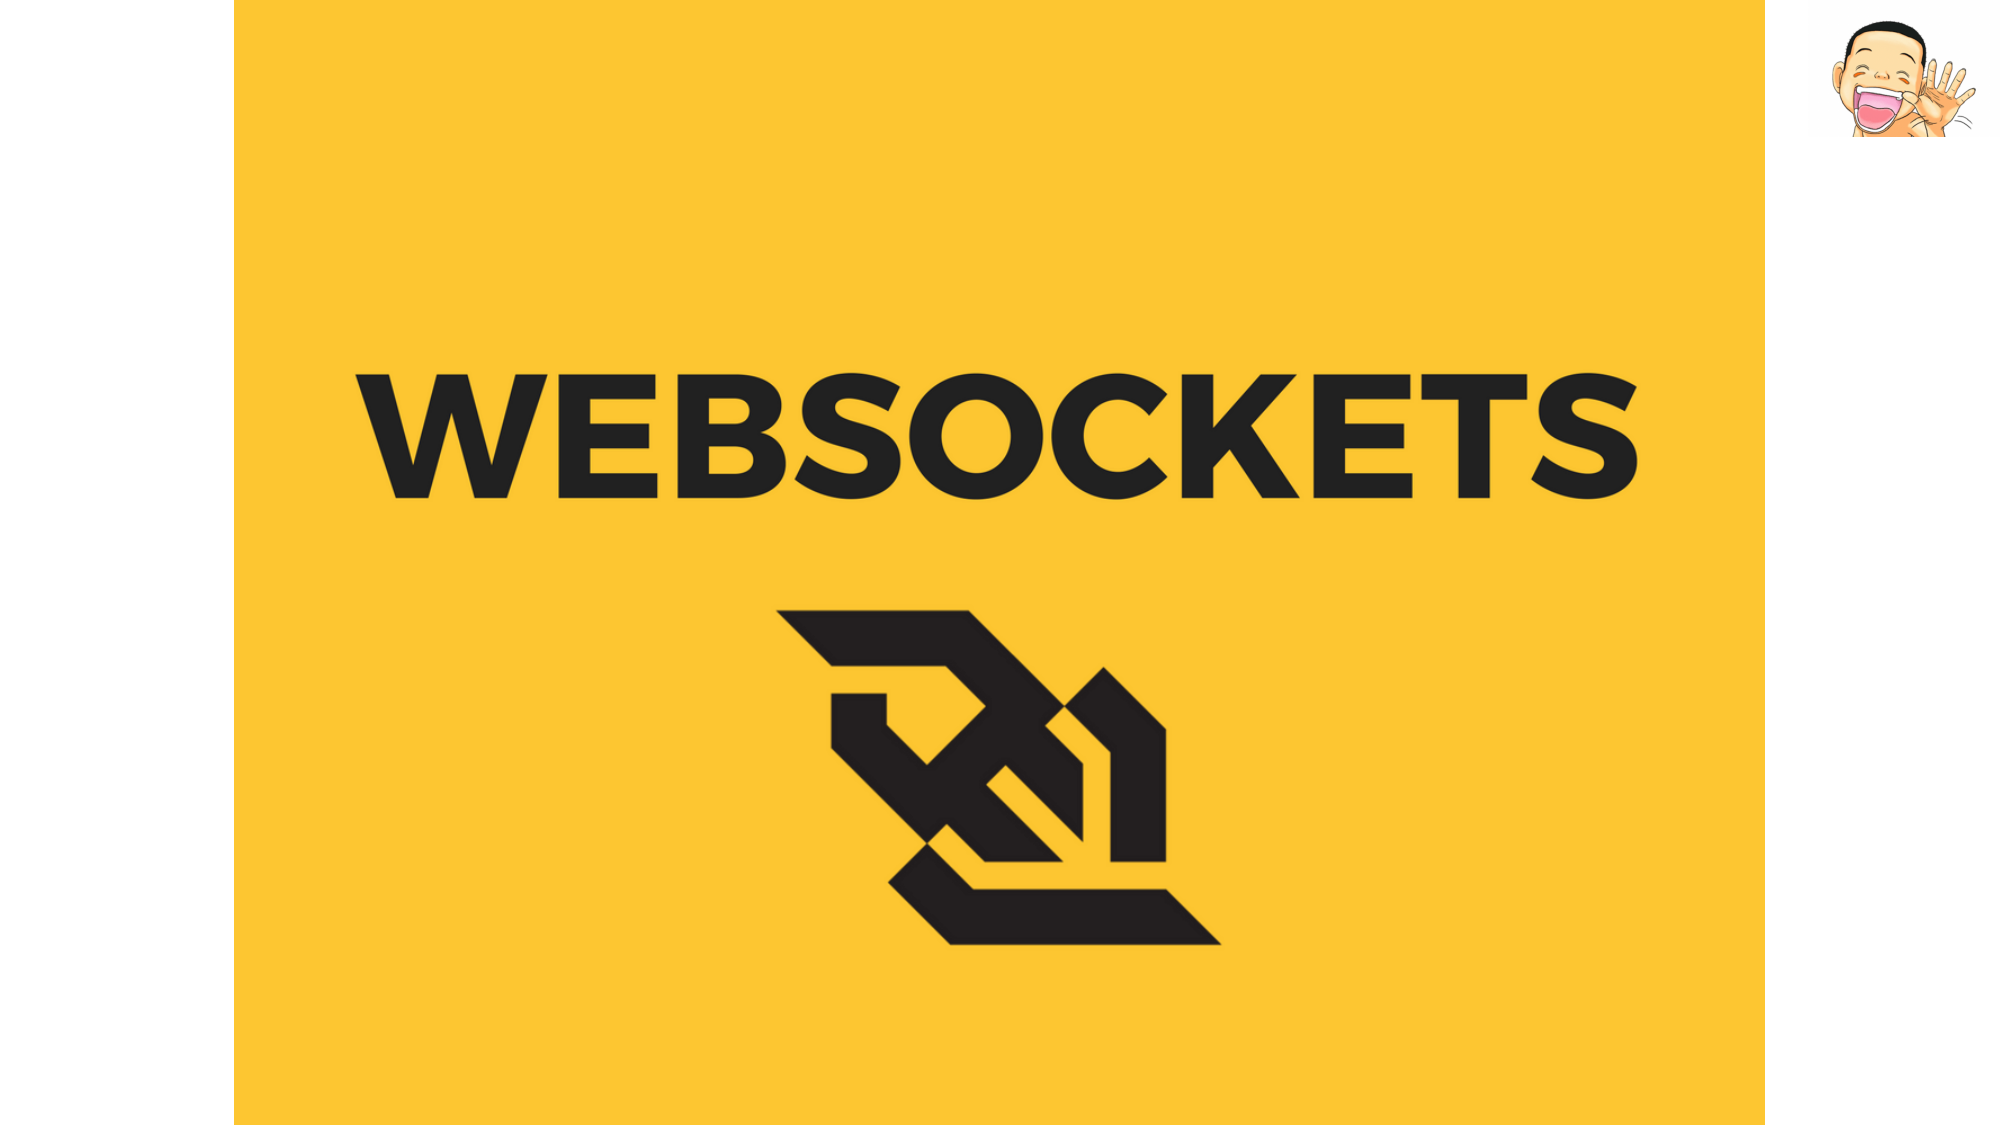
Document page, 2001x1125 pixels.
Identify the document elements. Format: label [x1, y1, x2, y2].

picture [234, 0, 1765, 1125]
picture [1808, 0, 2000, 137]
